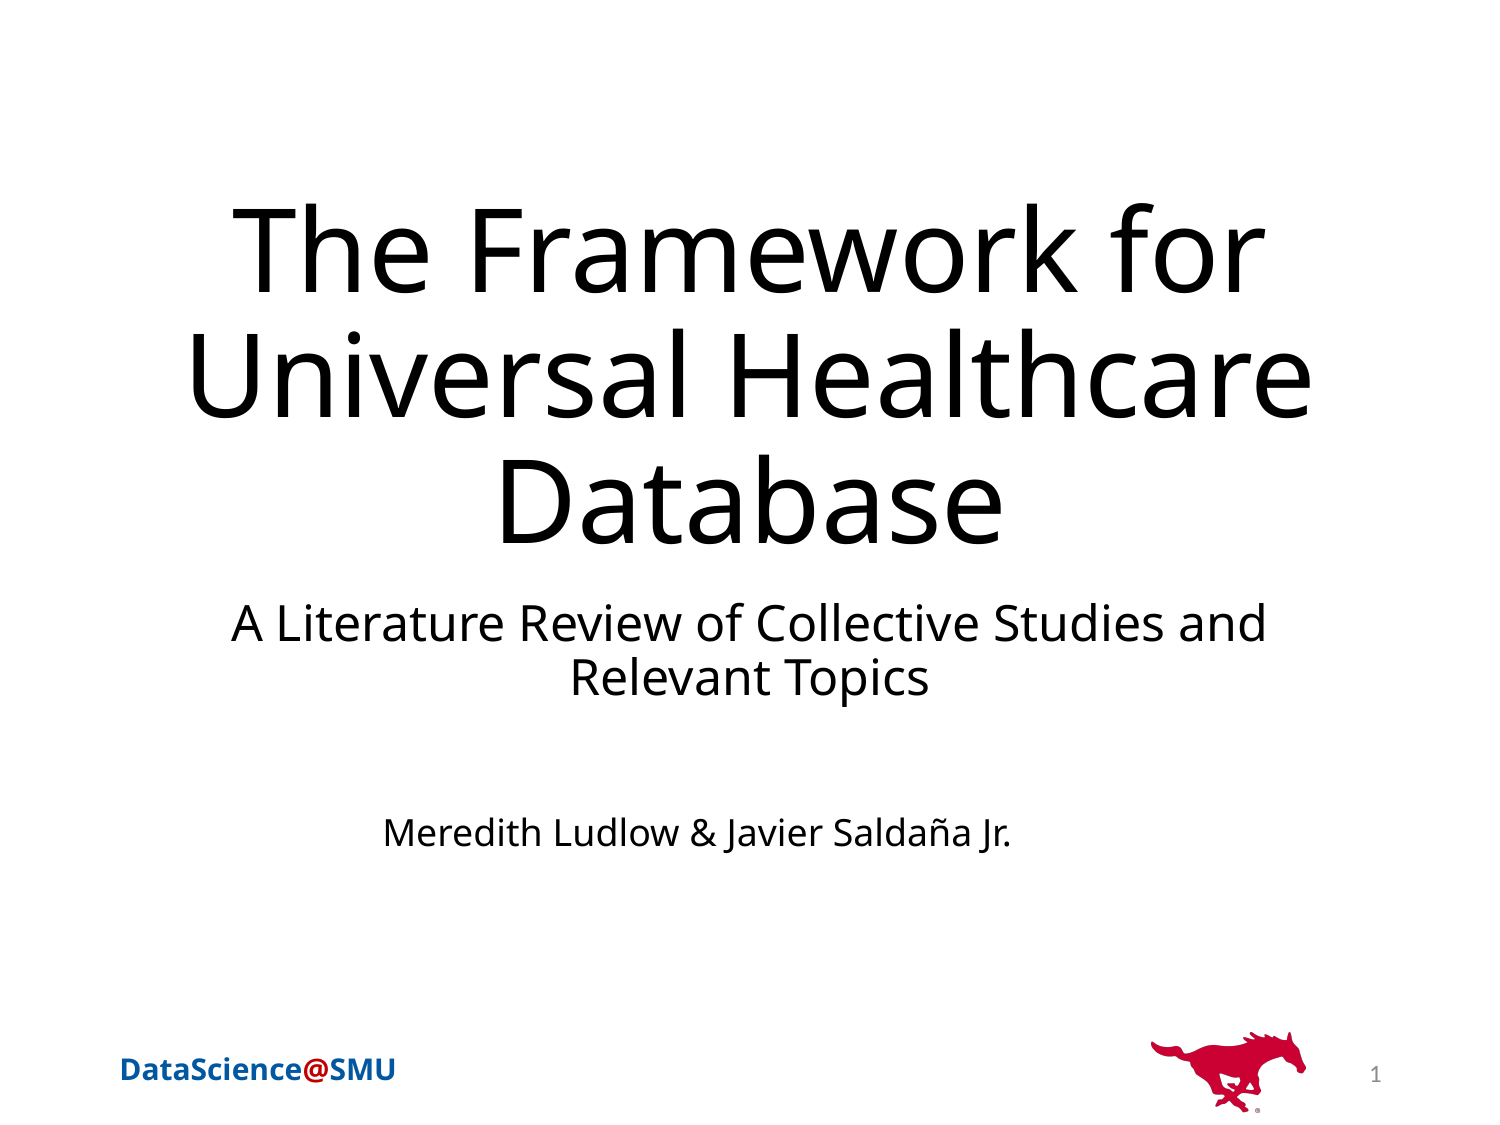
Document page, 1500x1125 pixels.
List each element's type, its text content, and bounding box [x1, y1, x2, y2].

picture [1151, 1032, 1306, 1042]
picture [1151, 1103, 1306, 1113]
slide_number 1 [1059, 1042, 1397, 1103]
subtitle A Literature Review of Collective Studies and Relevant Topics [187, 590, 1313, 863]
title The Framework for Universal Healthcare Database [112, 184, 1388, 576]
text_box Meredith Ludlow & Javier Saldaña Jr. [367, 801, 1028, 862]
